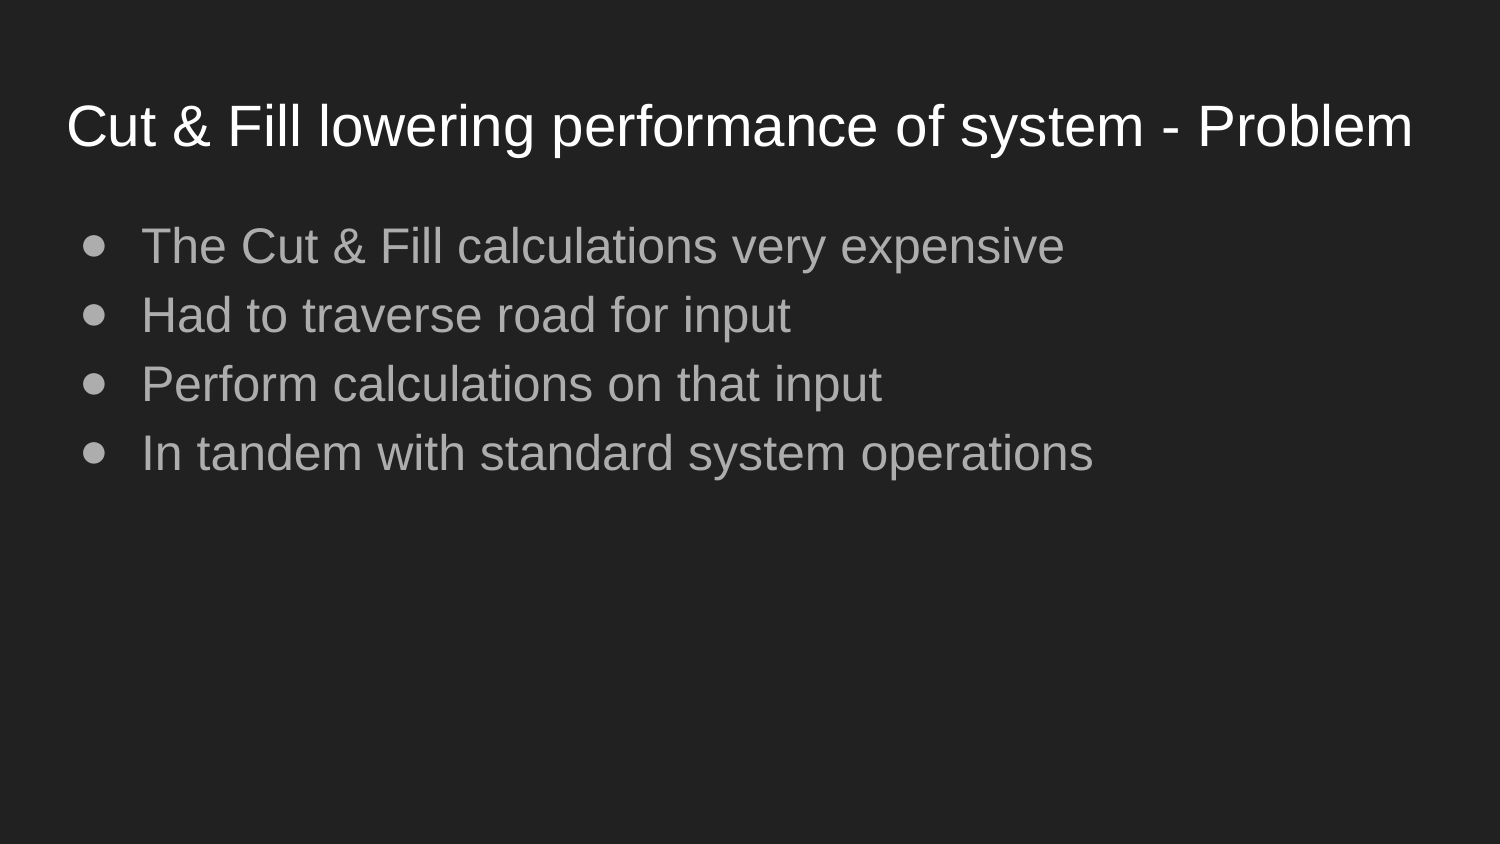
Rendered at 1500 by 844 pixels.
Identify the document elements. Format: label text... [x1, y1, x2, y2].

list The Cut & Fill calculations very expensive Had to traverse road for input Perform calculations on that input In tandem with standard system operations [51, 189, 1449, 750]
title Cut & Fill lowering performance of system - Problem [51, 72, 1449, 167]
